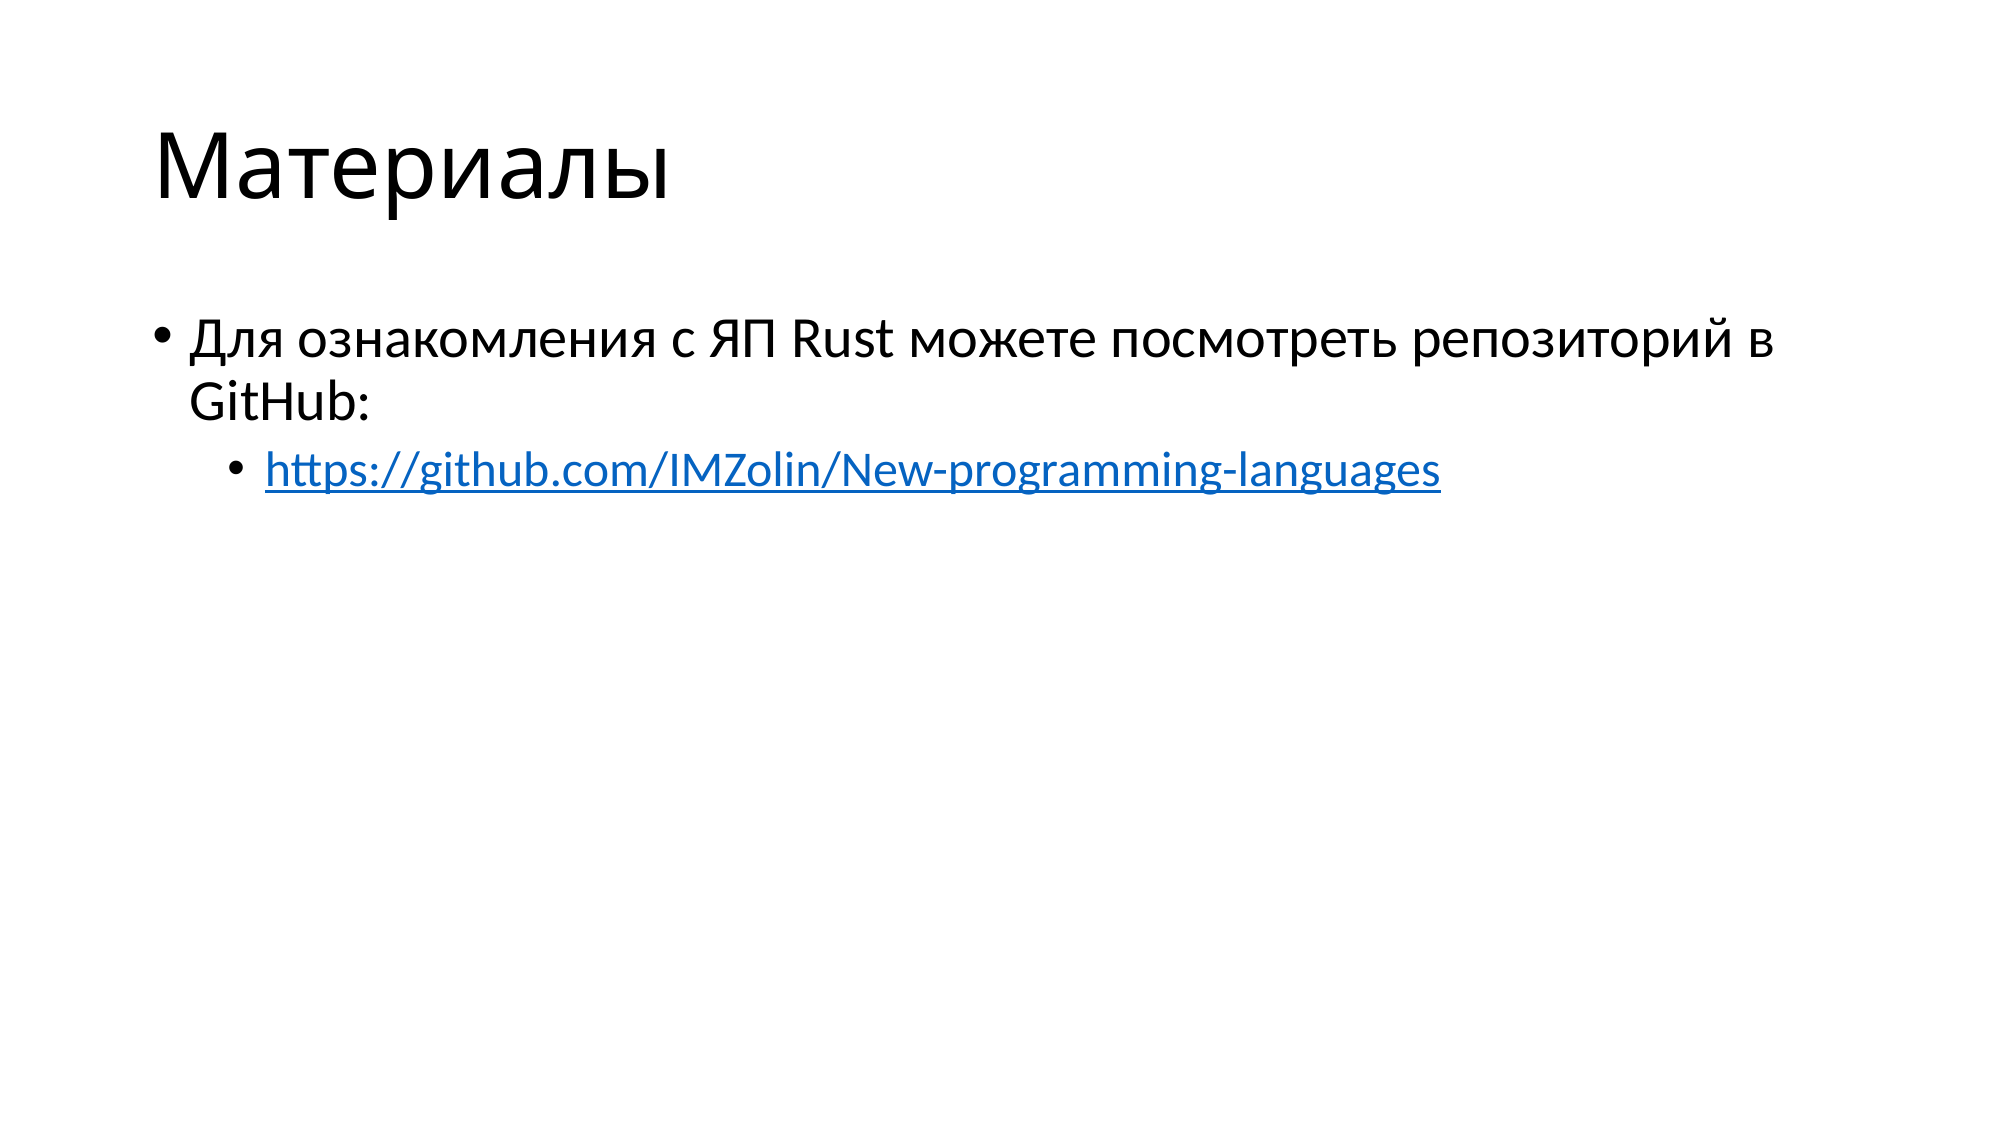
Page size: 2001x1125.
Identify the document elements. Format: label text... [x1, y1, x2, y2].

list Для ознакомления с ЯП Rust можете посмотреть репозиторий в GitHub: https://github.com/IMZolin/New-programming-languages [137, 299, 1863, 1014]
title Материалы [137, 59, 1863, 278]
